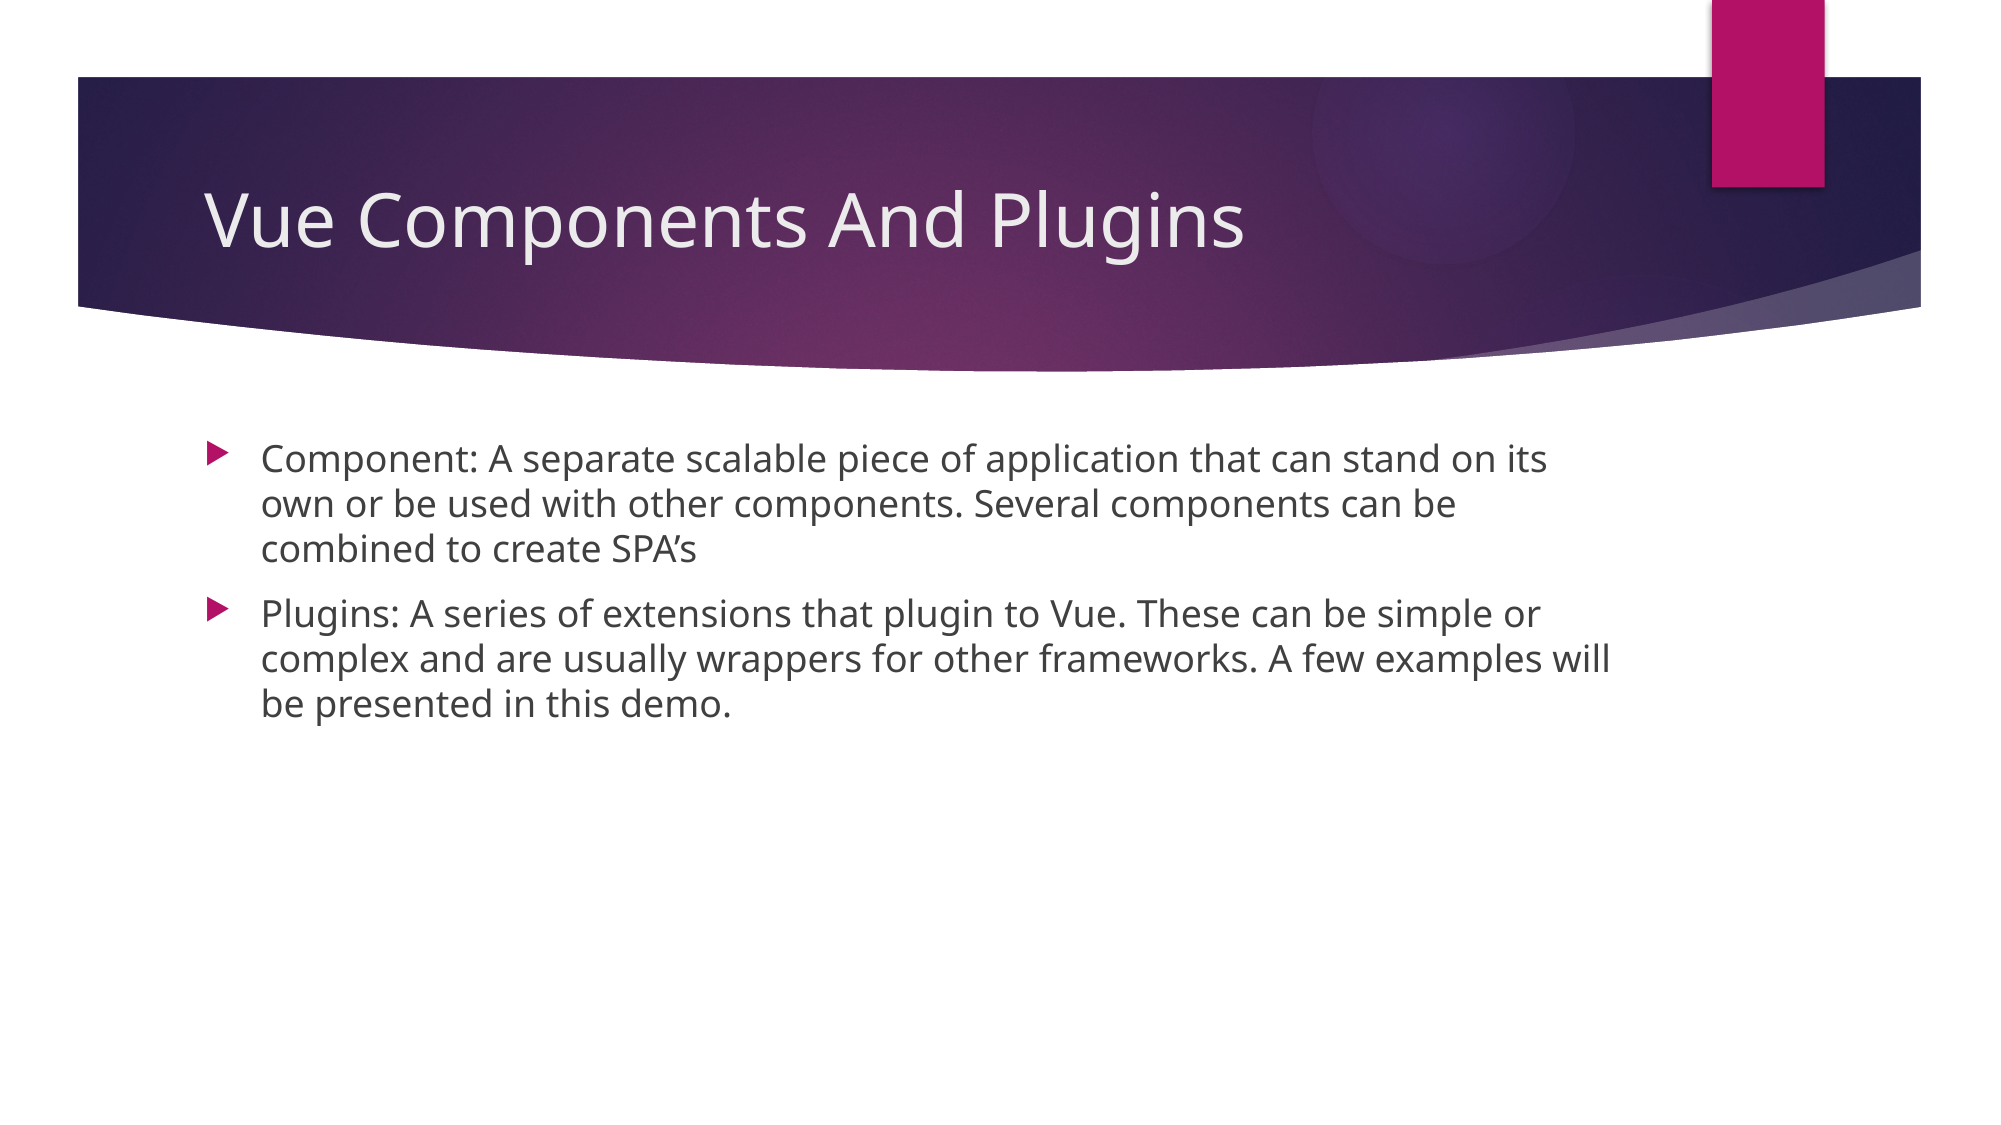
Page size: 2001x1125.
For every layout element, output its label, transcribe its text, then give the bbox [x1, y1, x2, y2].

title Vue Components And Plugins [189, 159, 1627, 276]
list Component: A separate scalable piece of application that can stand on its own or be used with other components. Several components can be combined to create SPA’s Plugins: A series of extensions that plugin to Vue. These can be simple or complex and are usually wrappers for other frameworks. A few examples will be presented in this demo. [189, 427, 1638, 988]
